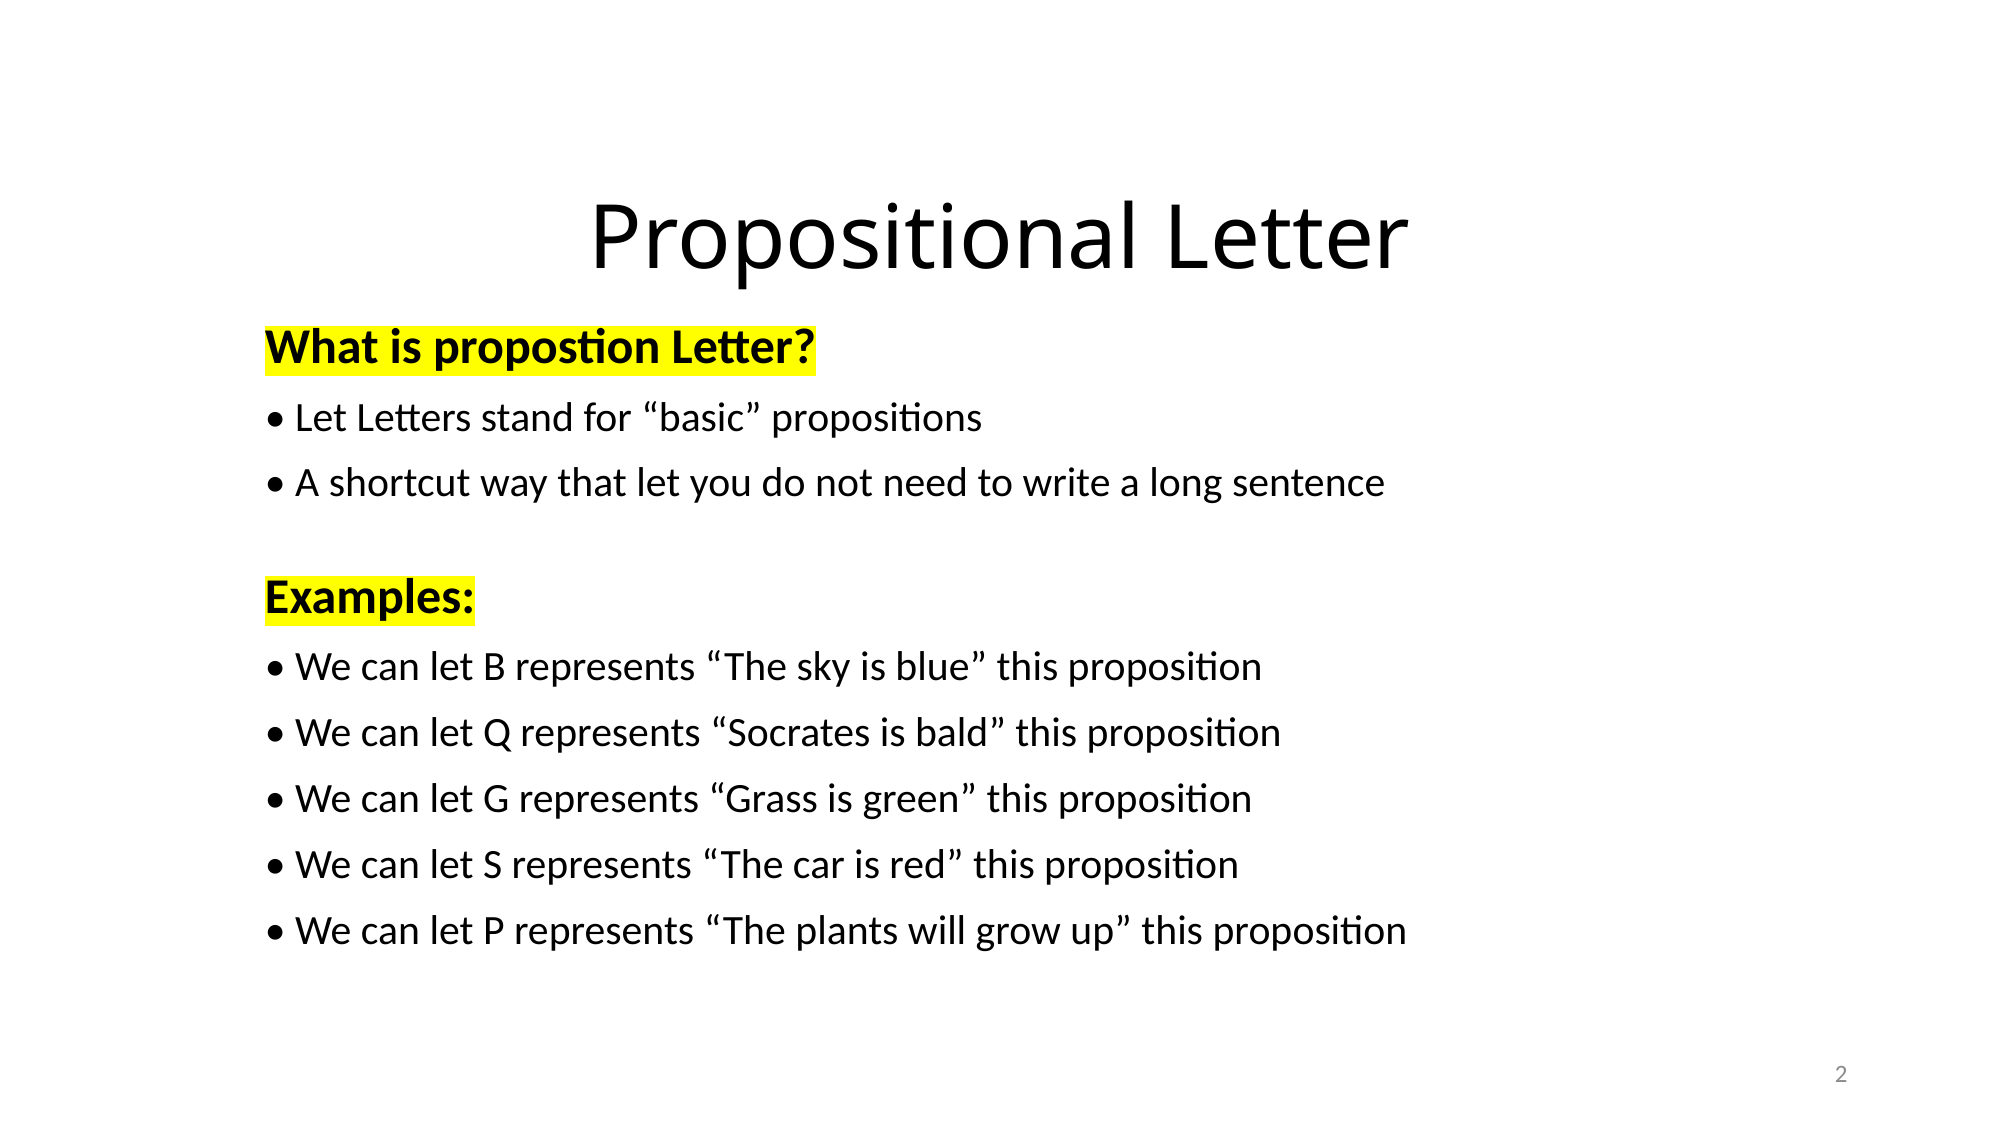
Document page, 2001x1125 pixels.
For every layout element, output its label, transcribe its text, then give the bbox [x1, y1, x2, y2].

title Propositional Letter [249, 184, 1750, 296]
subtitle What is propostion Letter? • Let Letters stand for “basic” propositions • A shortcut way that let you do not need to write a long sentence [249, 312, 1750, 515]
text_box Examples: • We can let B represents “The sky is blue” this proposition • We can let Q represents “Socrates is bald” this proposition • We can let G represents “Grass is green” this proposition • We can let S represents “The car is red” this proposition • We can let P represents “The plants will grow up” this proposition [249, 562, 1750, 998]
slide_number 2 [1412, 1042, 1863, 1103]
